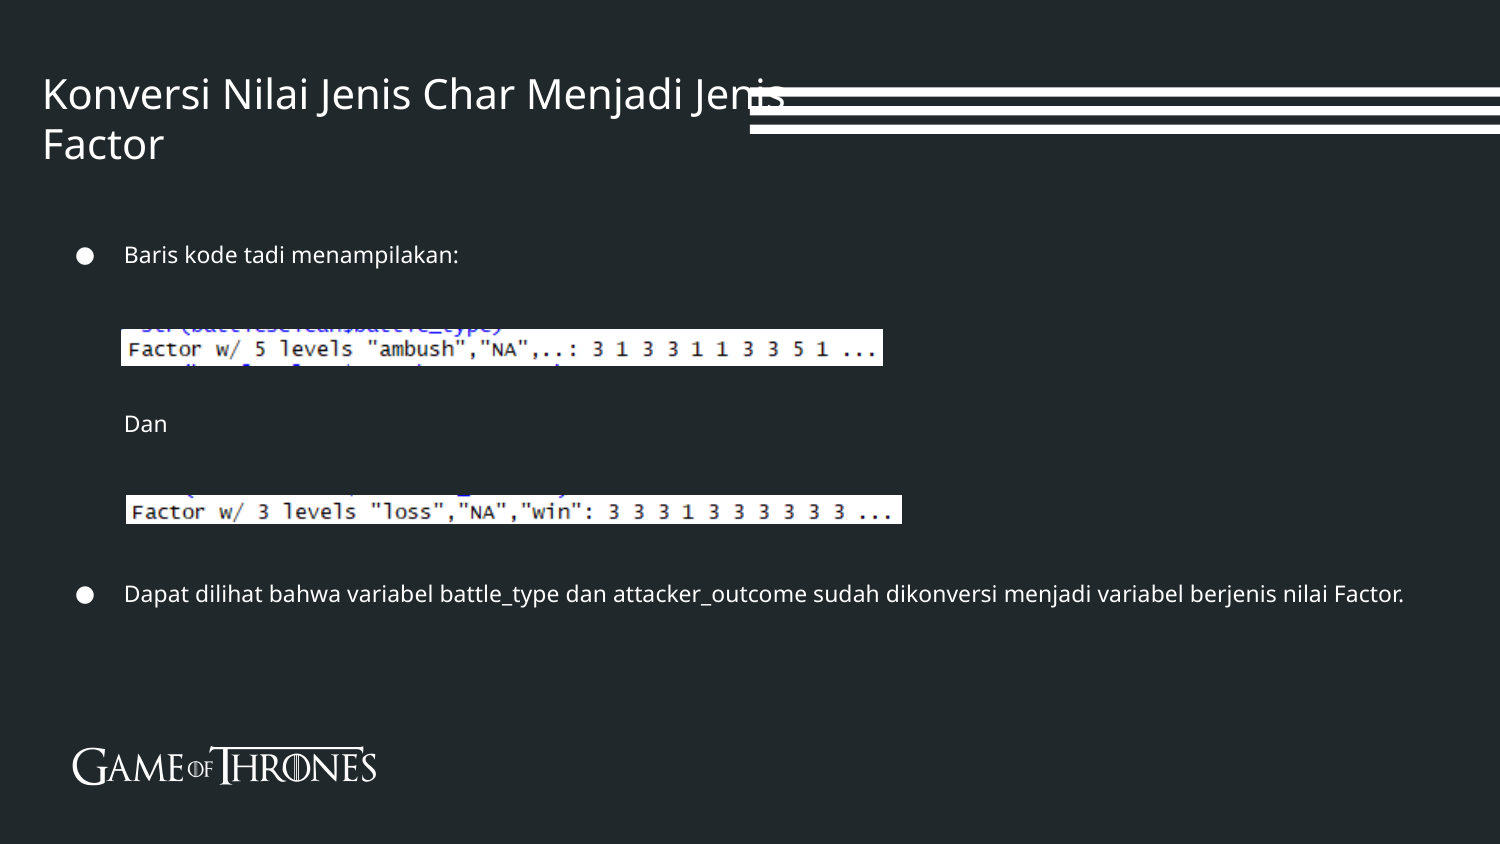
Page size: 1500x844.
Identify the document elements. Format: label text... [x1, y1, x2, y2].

picture [68, 741, 381, 790]
picture [126, 495, 903, 525]
text_box Baris kode tadi menampilakan: Dan Dapat dilihat bahwa variabel battle_type dan attacker_outcome sudah dikonversi menjadi variabel berjenis nilai Factor. [33, 216, 1426, 745]
picture [121, 329, 883, 366]
title Konversi Nilai Jenis Char Menjadi Jenis Factor [26, 52, 830, 147]
